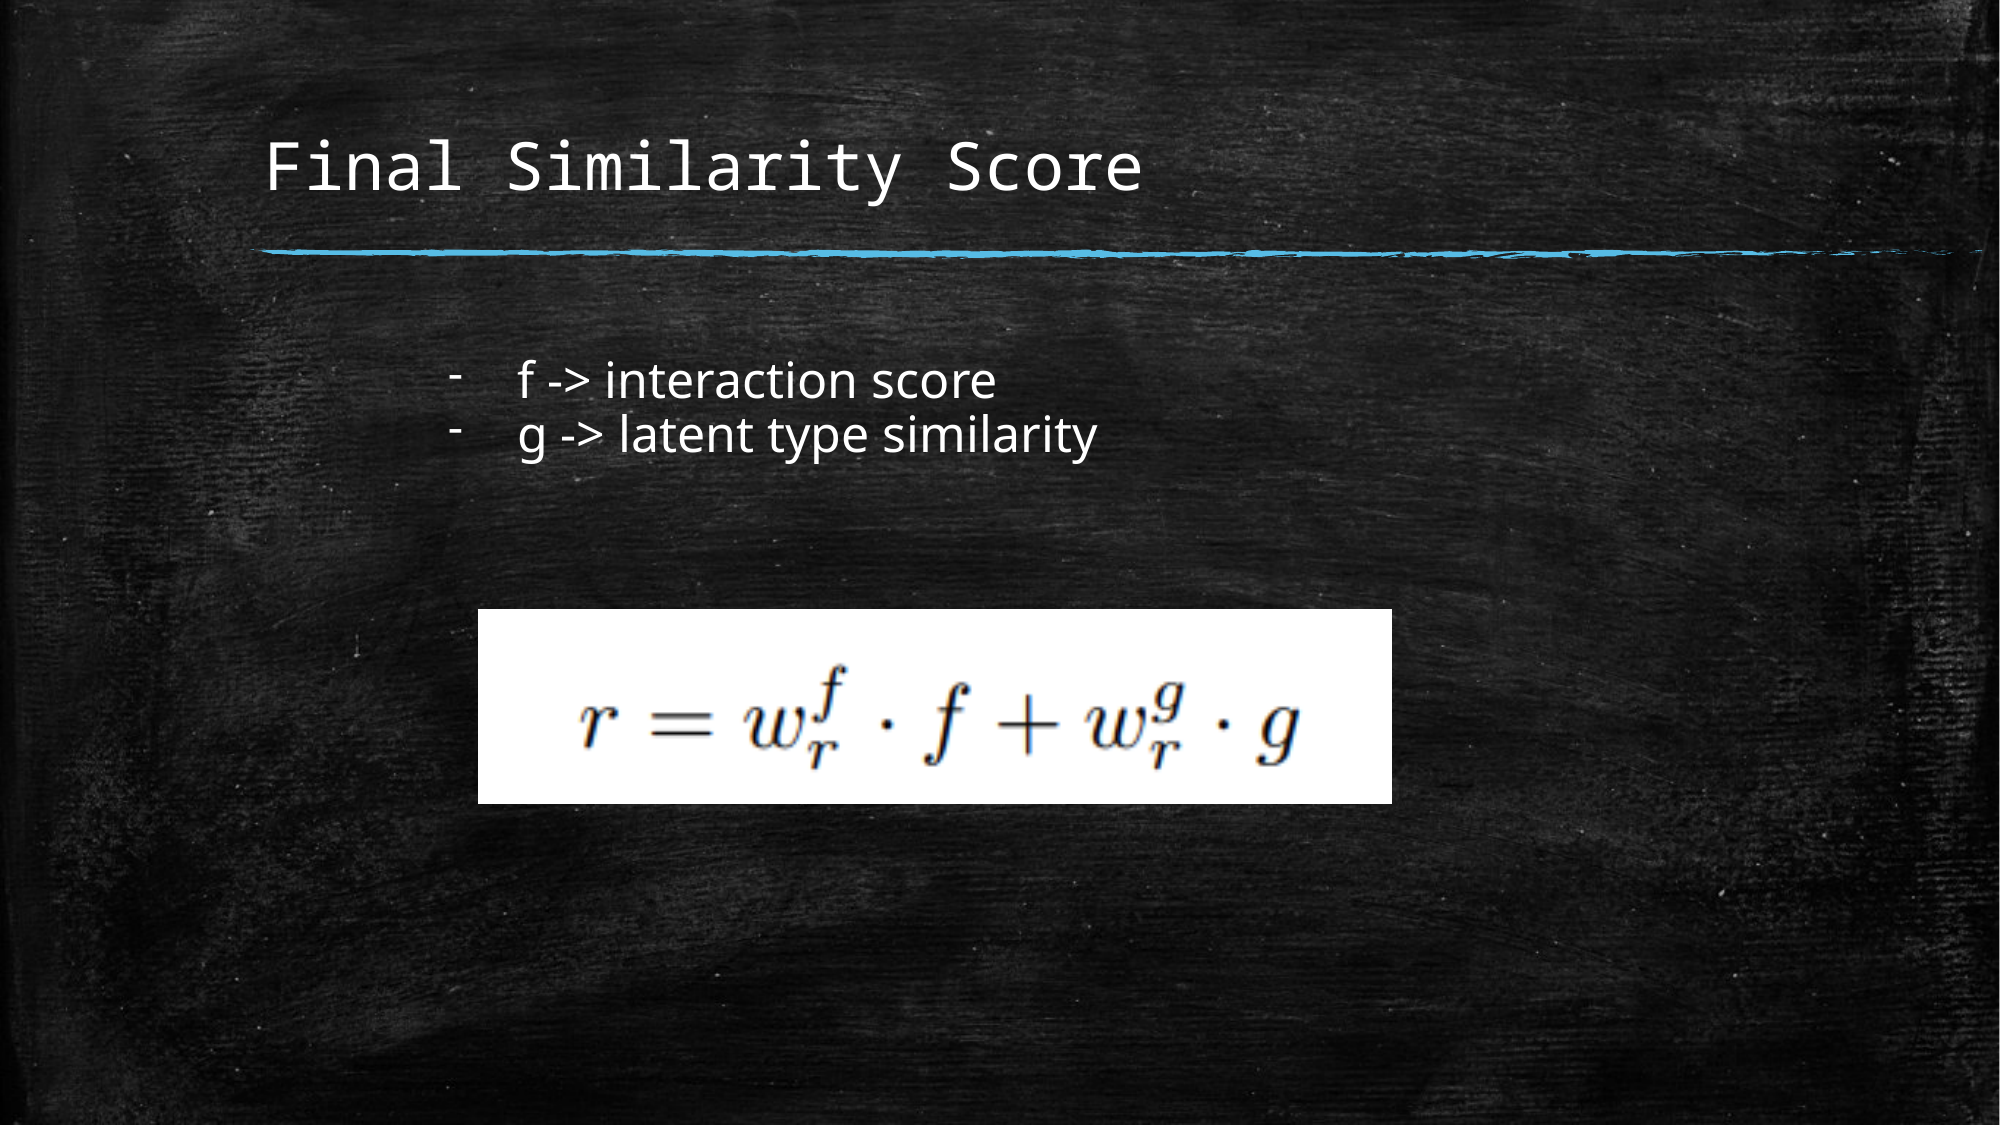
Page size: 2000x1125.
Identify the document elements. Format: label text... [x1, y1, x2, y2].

text_box f -> interaction score g -> latent type similarity [432, 347, 1170, 525]
title Final Similarity Score [249, 45, 1750, 213]
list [478, 609, 1392, 804]
